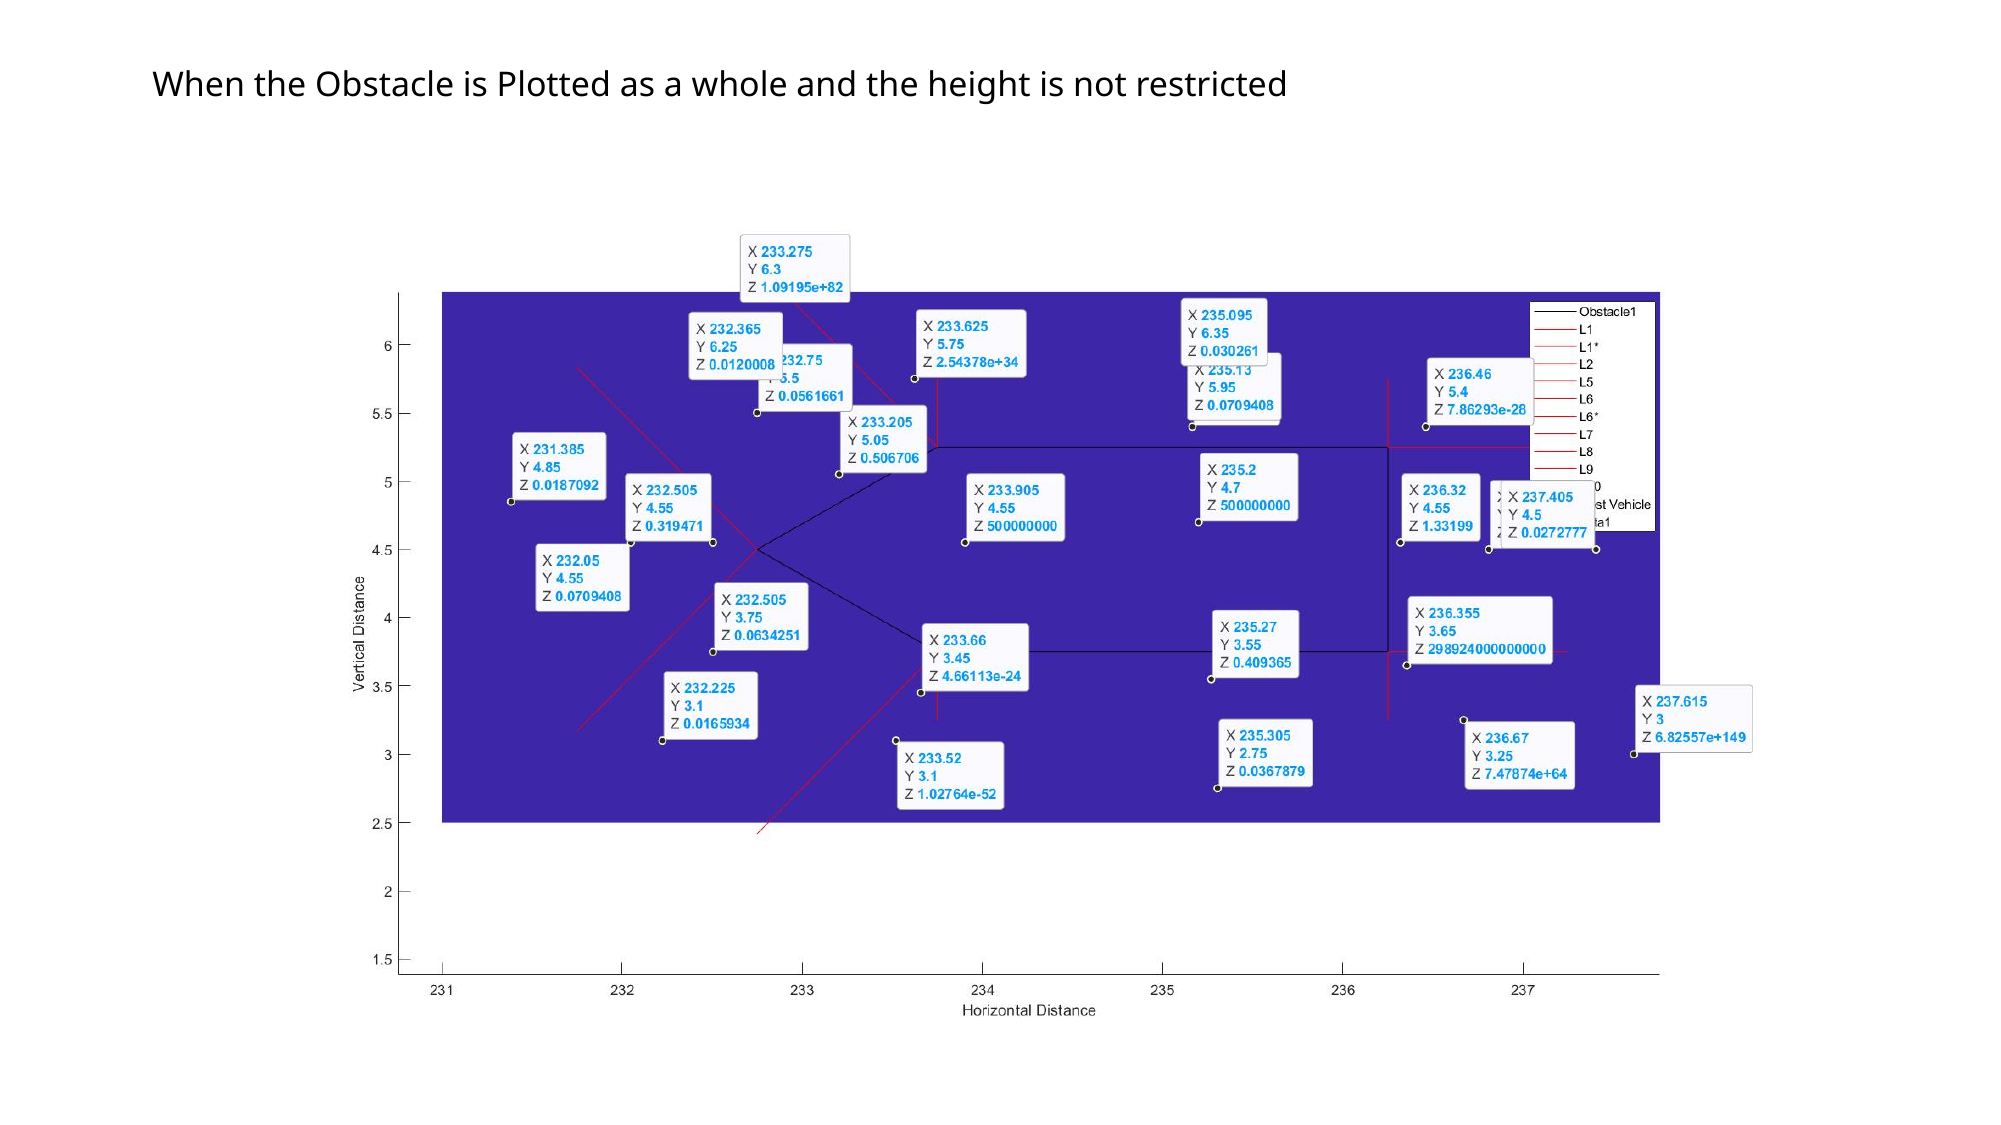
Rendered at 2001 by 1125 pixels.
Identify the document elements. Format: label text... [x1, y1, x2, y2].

title When the Obstacle is Plotted as a whole and the height is not restricted [137, 59, 1863, 112]
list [186, 229, 1814, 1066]
